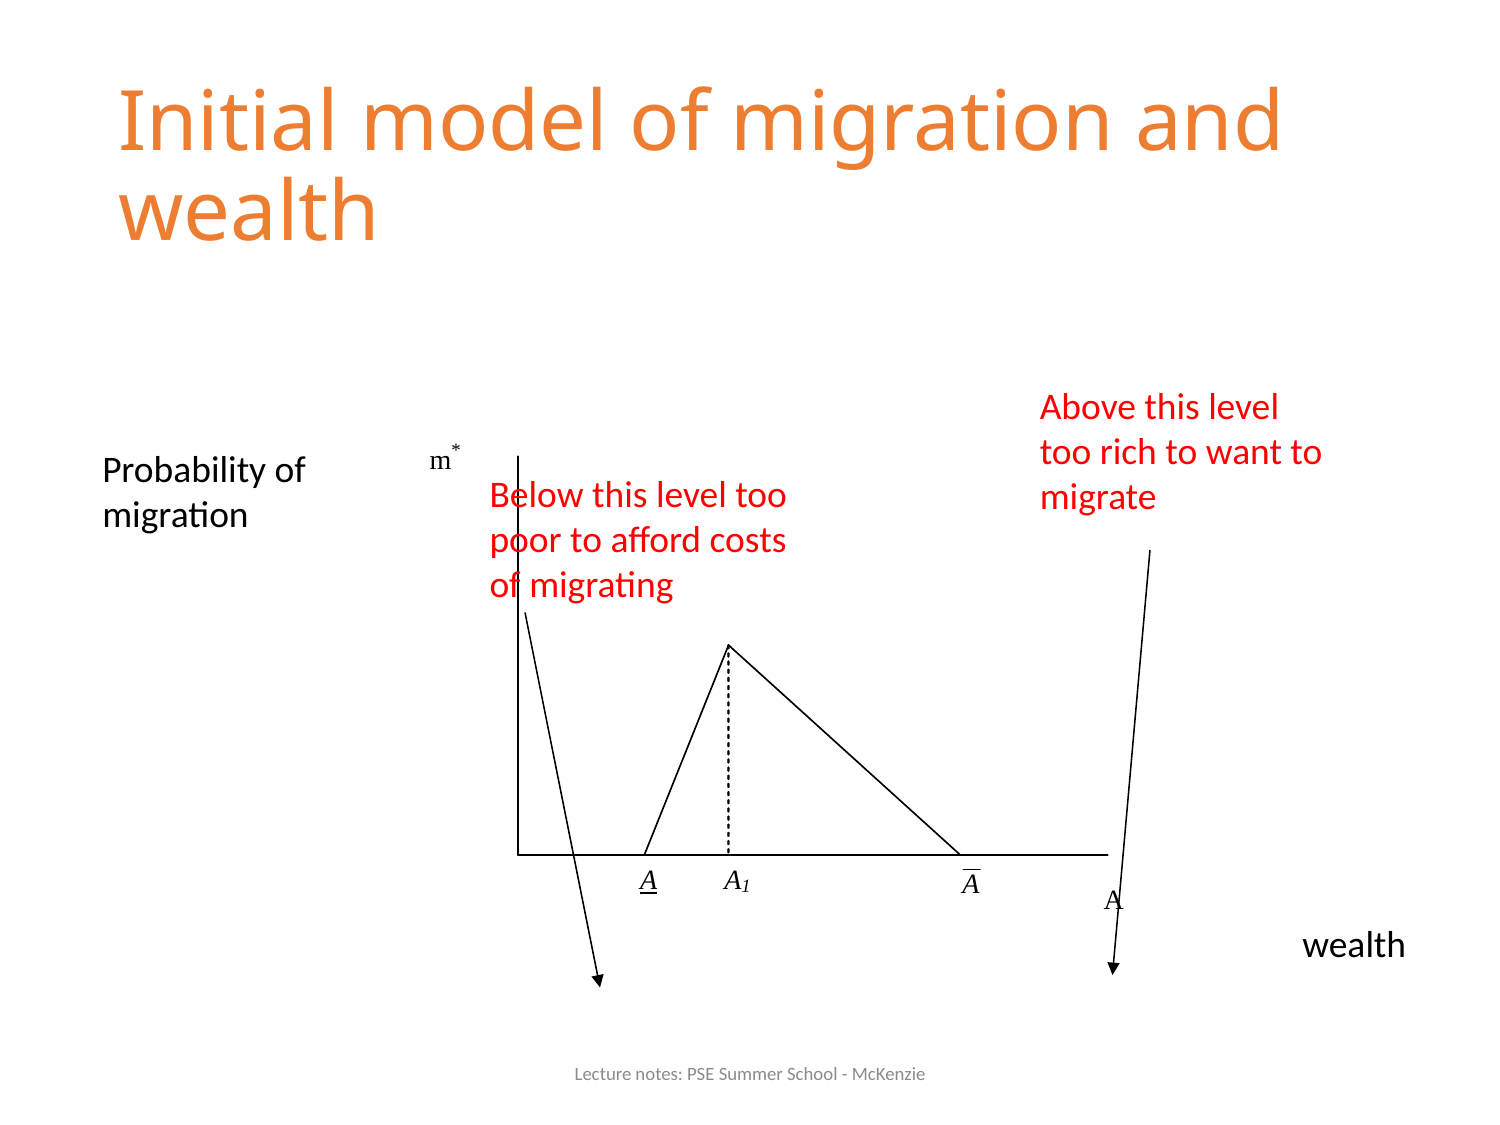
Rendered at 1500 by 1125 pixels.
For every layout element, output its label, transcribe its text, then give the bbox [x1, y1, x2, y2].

footer Lecture notes: PSE Summer School - McKenzie [496, 1042, 1004, 1103]
text_box Probability of migration [87, 437, 307, 543]
text_box Above this level too rich to want to migrate [1193, 374, 1350, 525]
title Initial model of migration and wealth [103, 59, 1397, 278]
text_box [1107, 941, 1120, 976]
text_box [590, 941, 604, 988]
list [307, 372, 1193, 941]
text_box wealth [1287, 912, 1438, 973]
